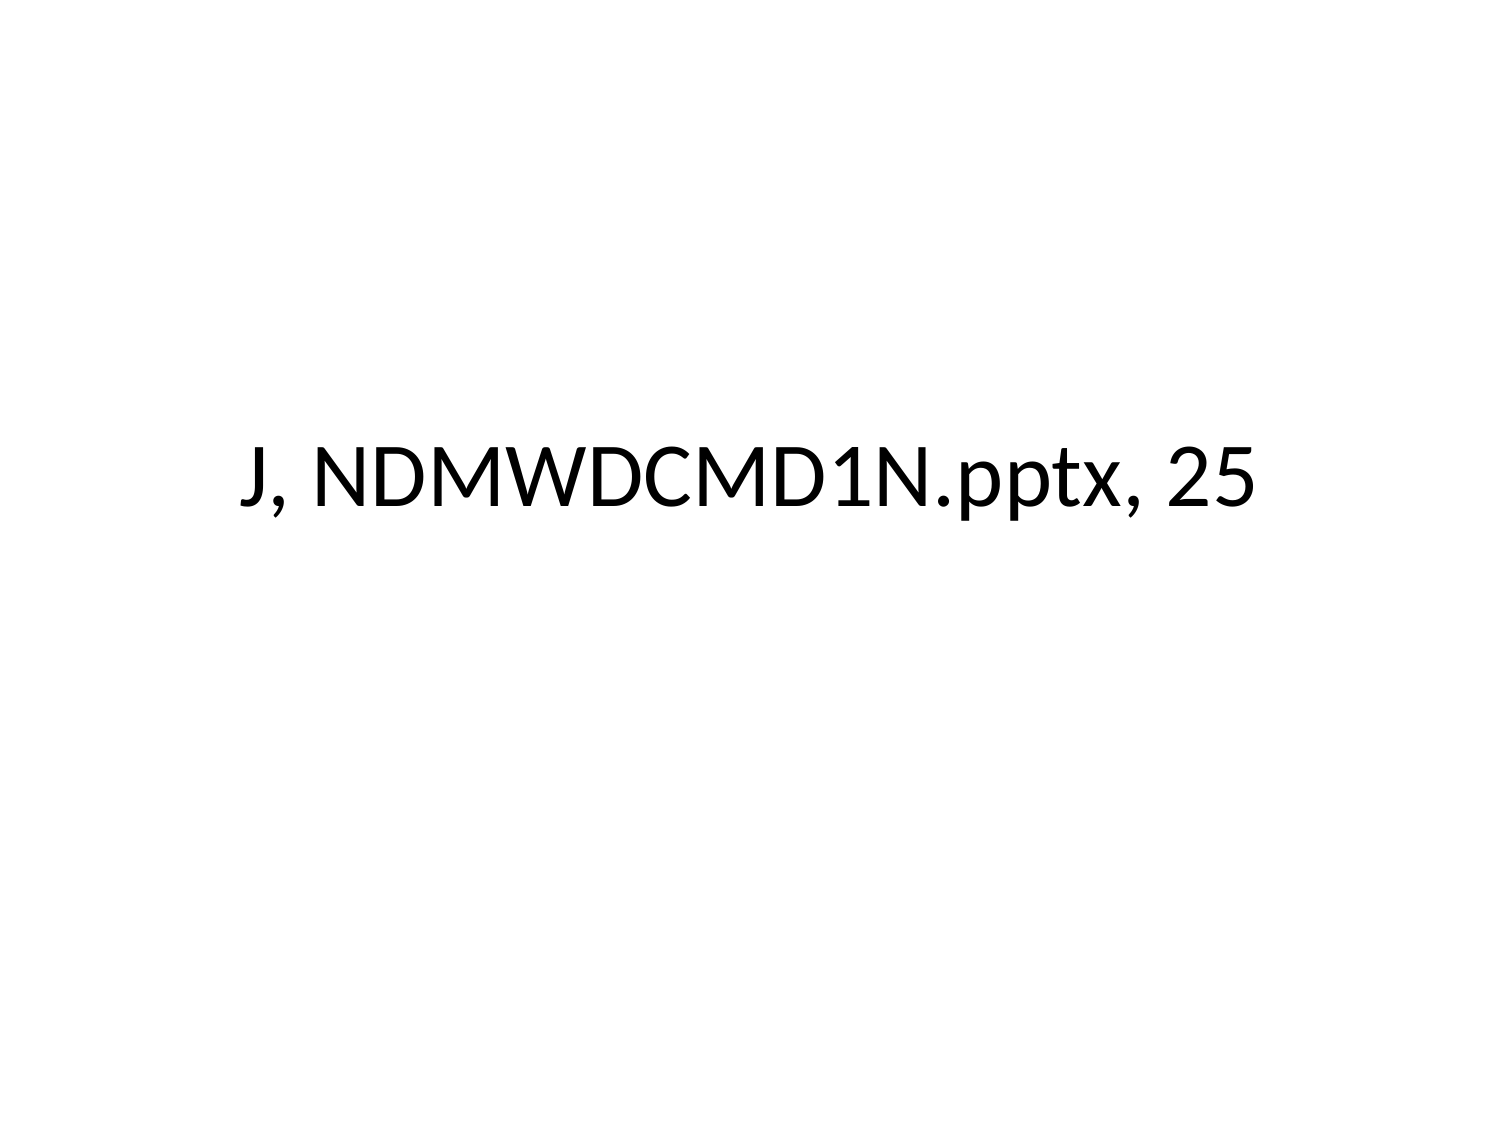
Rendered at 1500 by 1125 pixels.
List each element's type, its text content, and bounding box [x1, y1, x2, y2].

title J, NDMWDCMD1N.pptx, 25 [112, 349, 1388, 591]
